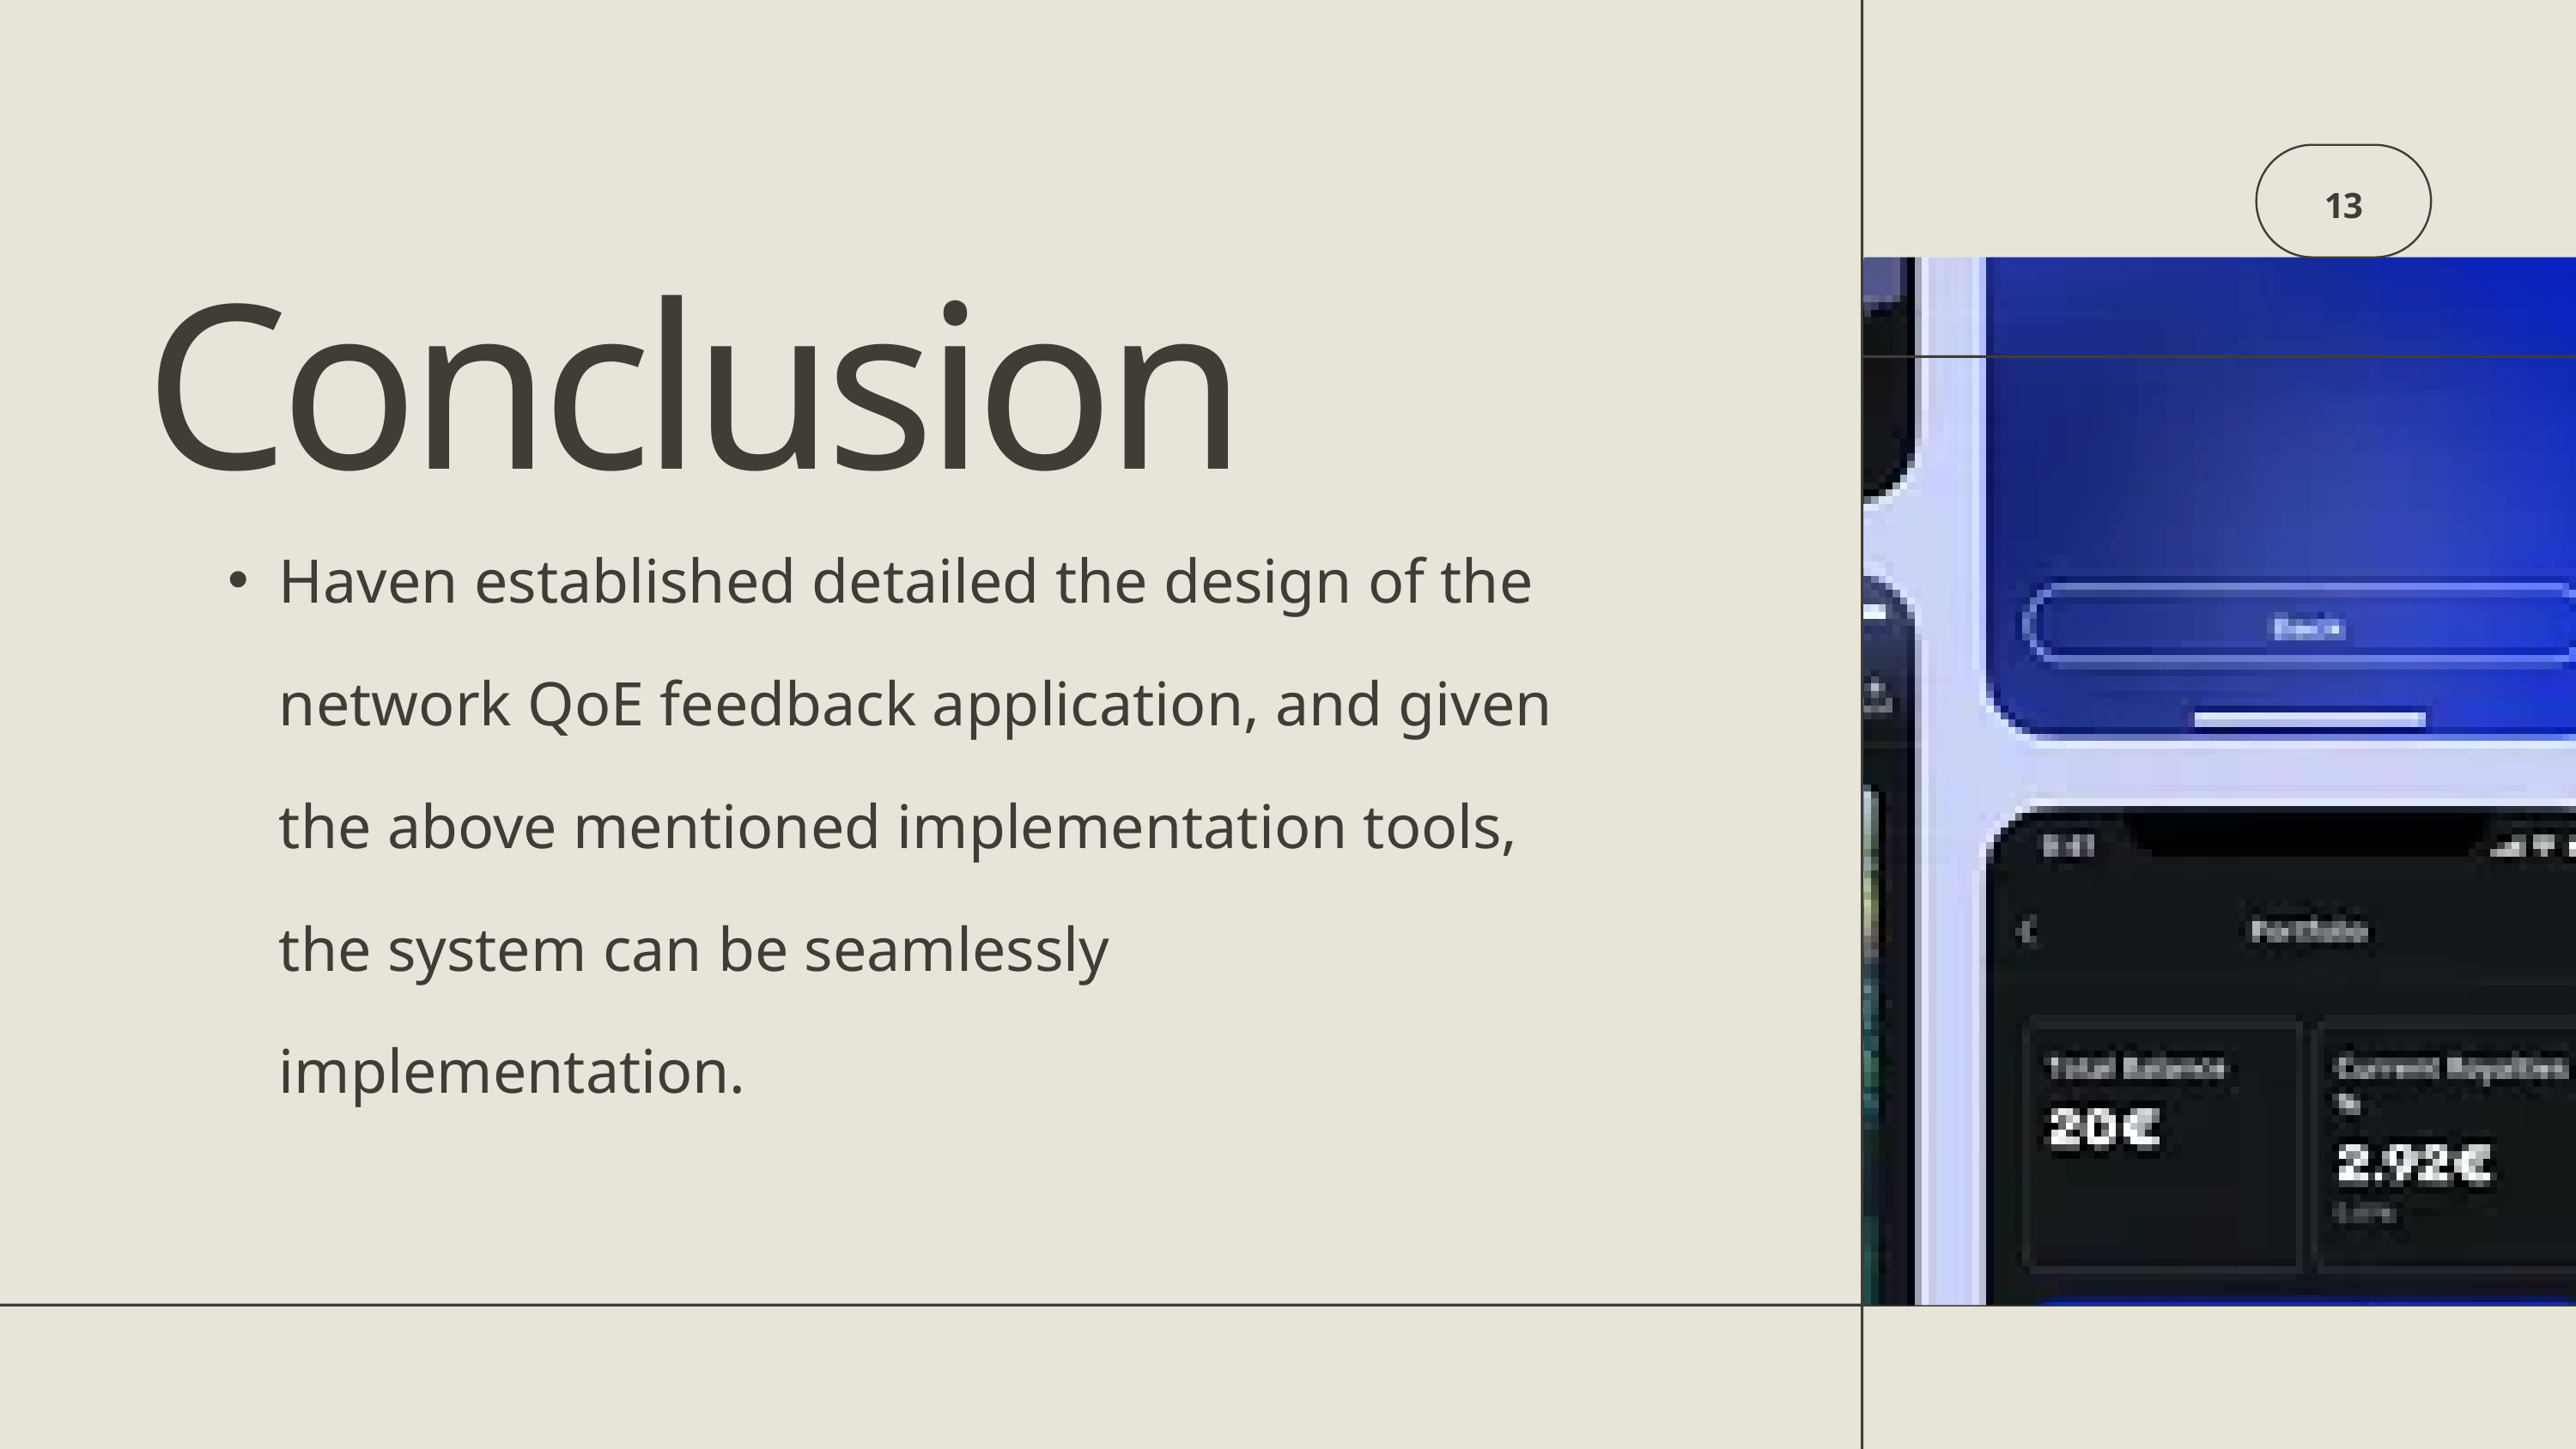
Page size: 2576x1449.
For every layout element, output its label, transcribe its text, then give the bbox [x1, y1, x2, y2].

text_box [1862, 257, 2576, 1306]
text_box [2256, 144, 2432, 258]
text_box Haven established detailed the design of the network QoE feedback application, and given the above mentioned implementation tools, the system can be seamlessly implementation. [176, 492, 1587, 1106]
text_box Conclusion [144, 306, 1649, 515]
